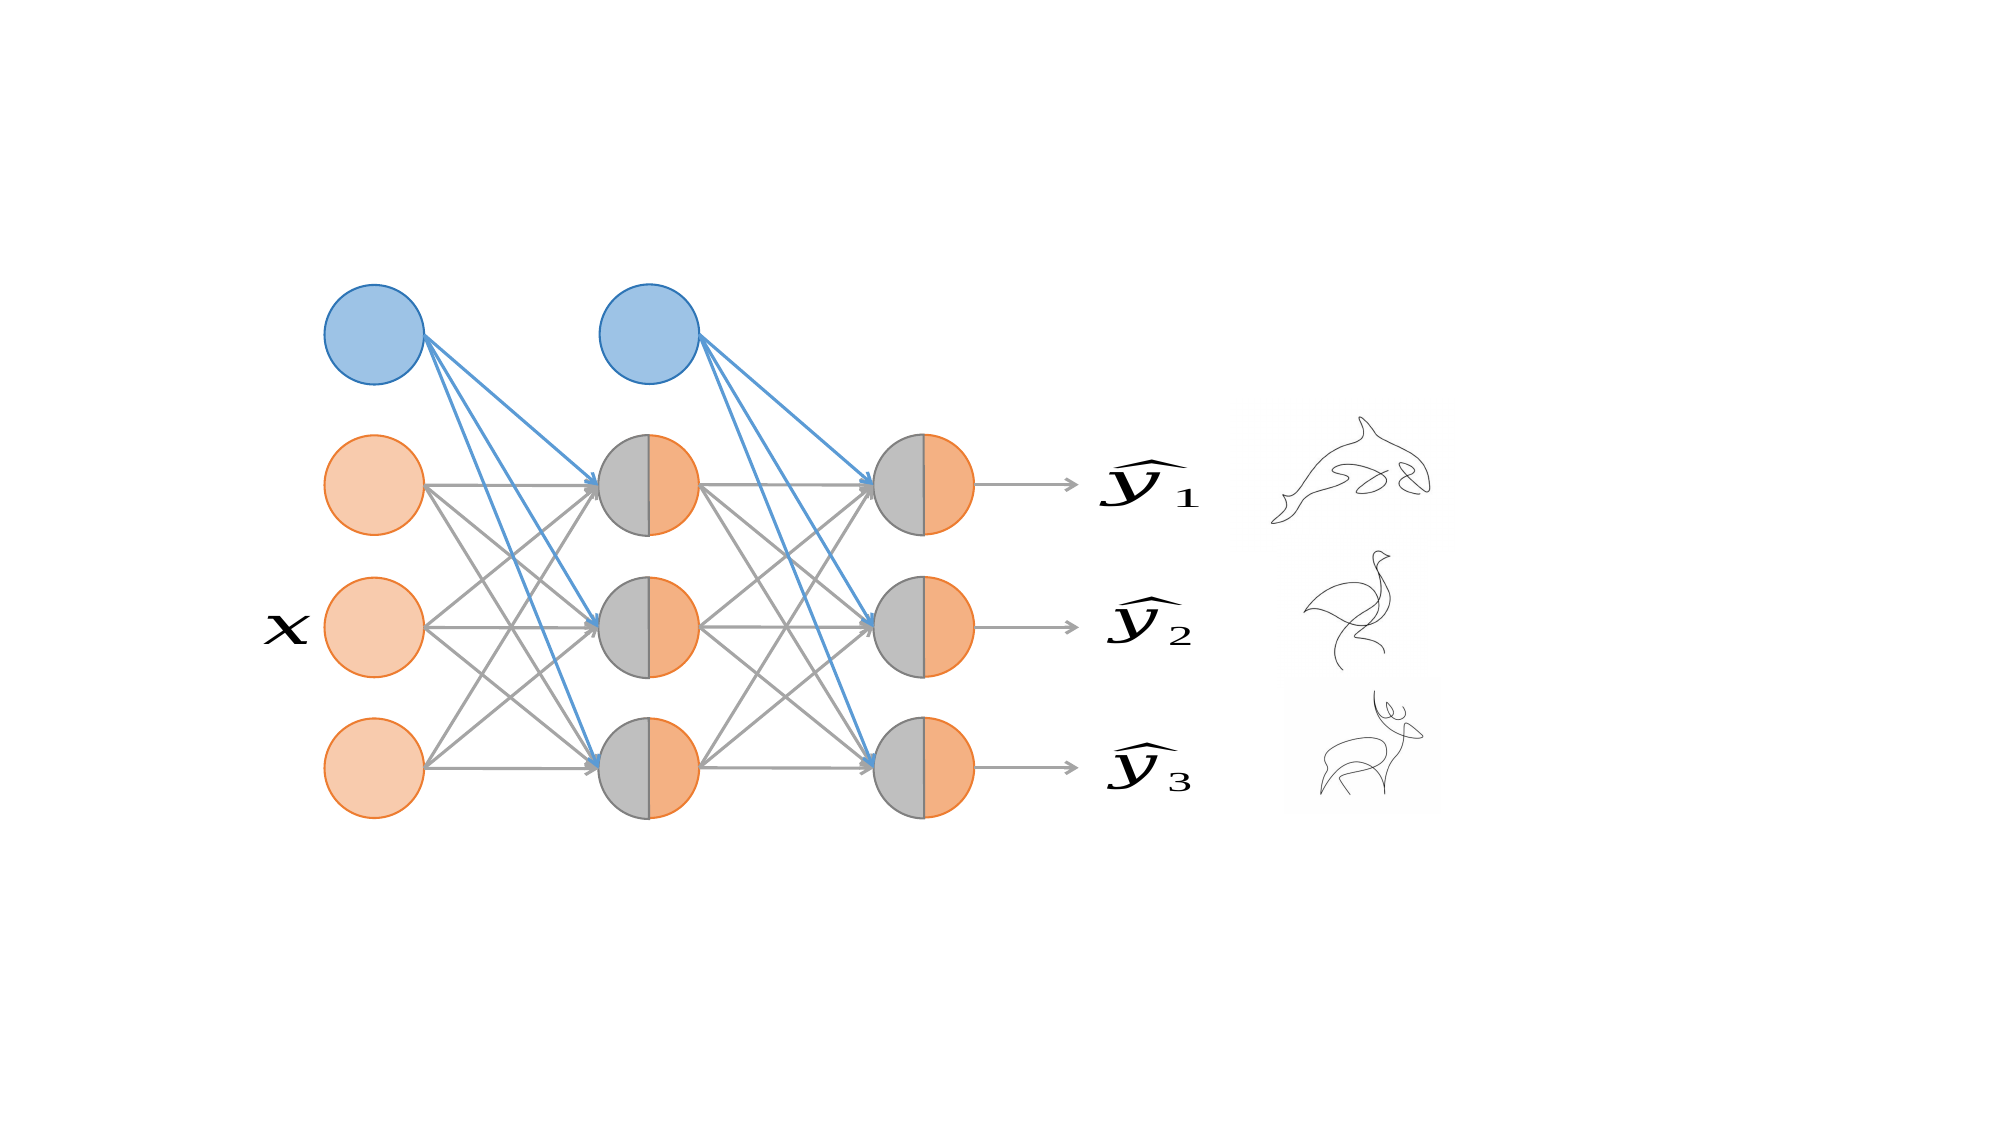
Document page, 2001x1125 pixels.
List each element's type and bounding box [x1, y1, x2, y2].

text_box [872, 716, 926, 820]
text_box [323, 576, 424, 679]
text_box [599, 434, 650, 537]
text_box [925, 716, 976, 819]
picture [1230, 398, 1455, 814]
text_box [925, 433, 975, 536]
text_box [599, 576, 650, 680]
text_box [699, 334, 874, 769]
text_box [874, 433, 925, 537]
text_box [598, 283, 701, 386]
text_box [323, 434, 424, 536]
text_box [424, 334, 599, 769]
text_box [925, 576, 976, 678]
text_box [323, 283, 426, 386]
text_box [323, 717, 426, 820]
text_box [597, 717, 651, 821]
text_box [650, 717, 701, 820]
text_box [650, 434, 699, 536]
text_box [650, 576, 699, 679]
text_box [874, 575, 926, 679]
